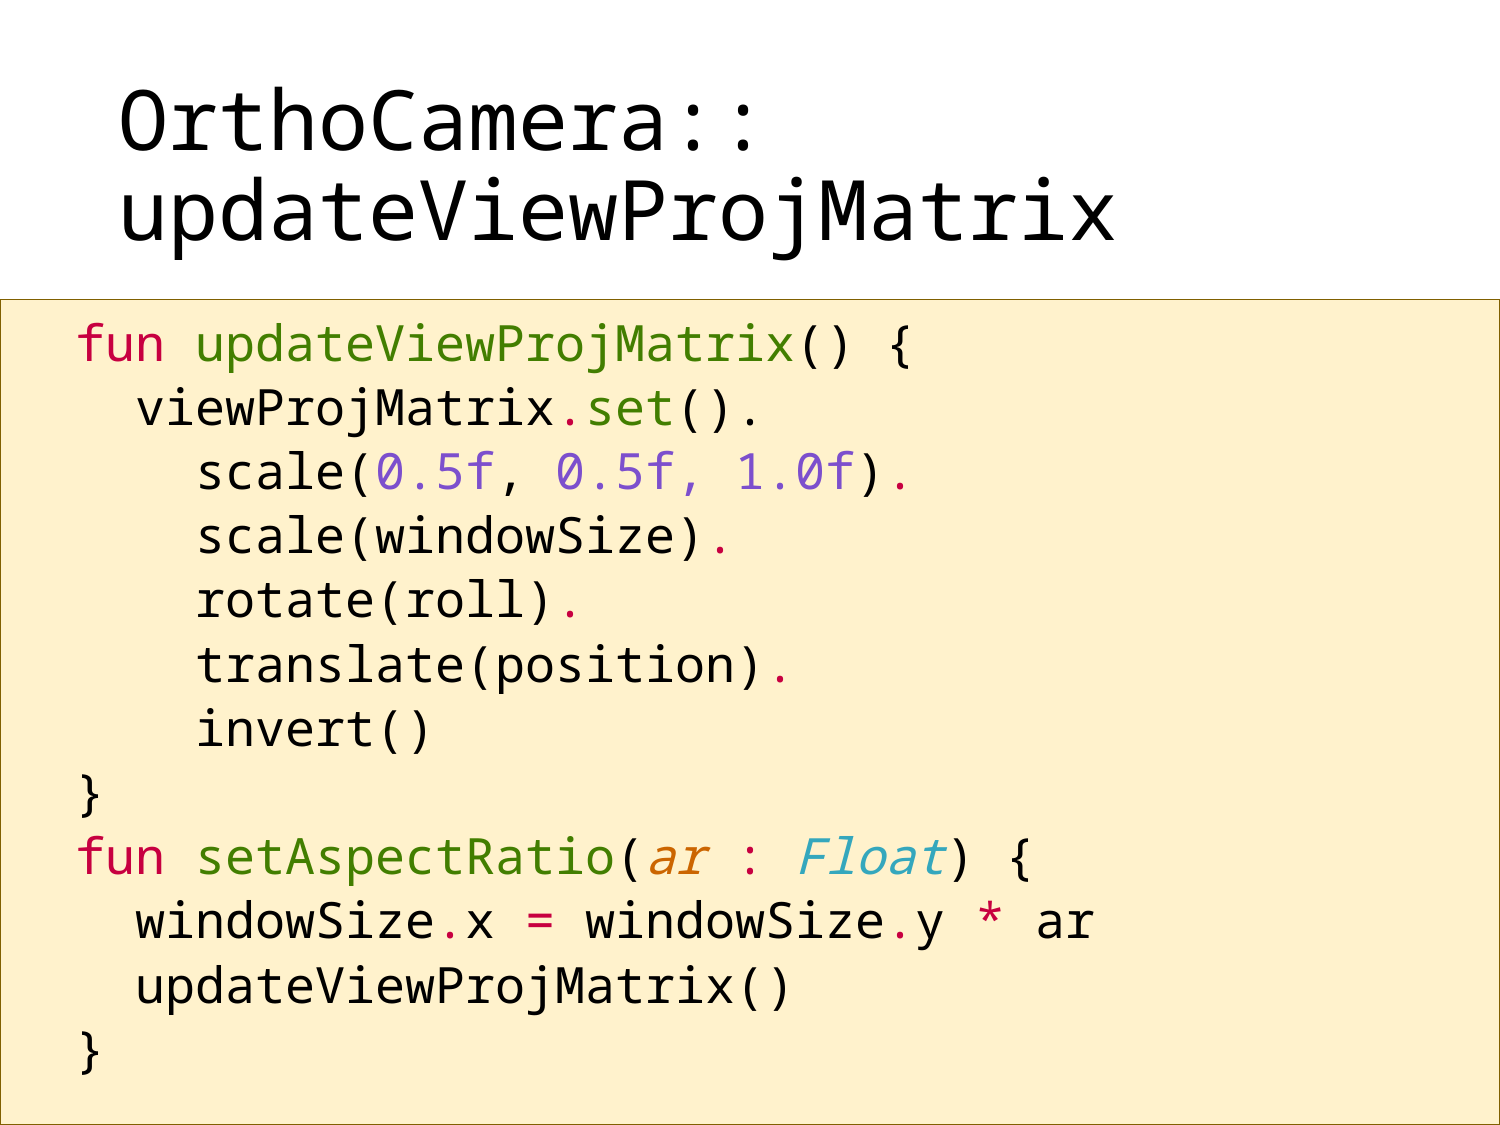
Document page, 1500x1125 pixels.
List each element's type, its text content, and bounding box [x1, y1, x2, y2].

title OrthoCamera:: updateViewProjMatrix [103, 59, 1397, 278]
list fun updateViewProjMatrix() { viewProjMatrix.set(). scale(0.5f, 0.5f, 1.0f). scale(windowSize). rotate(roll). translate(position). invert() } fun setAspectRatio(ar : Float) { windowSize.x = windowSize.y * ar updateViewProjMatrix() } [0, 299, 1500, 1125]
